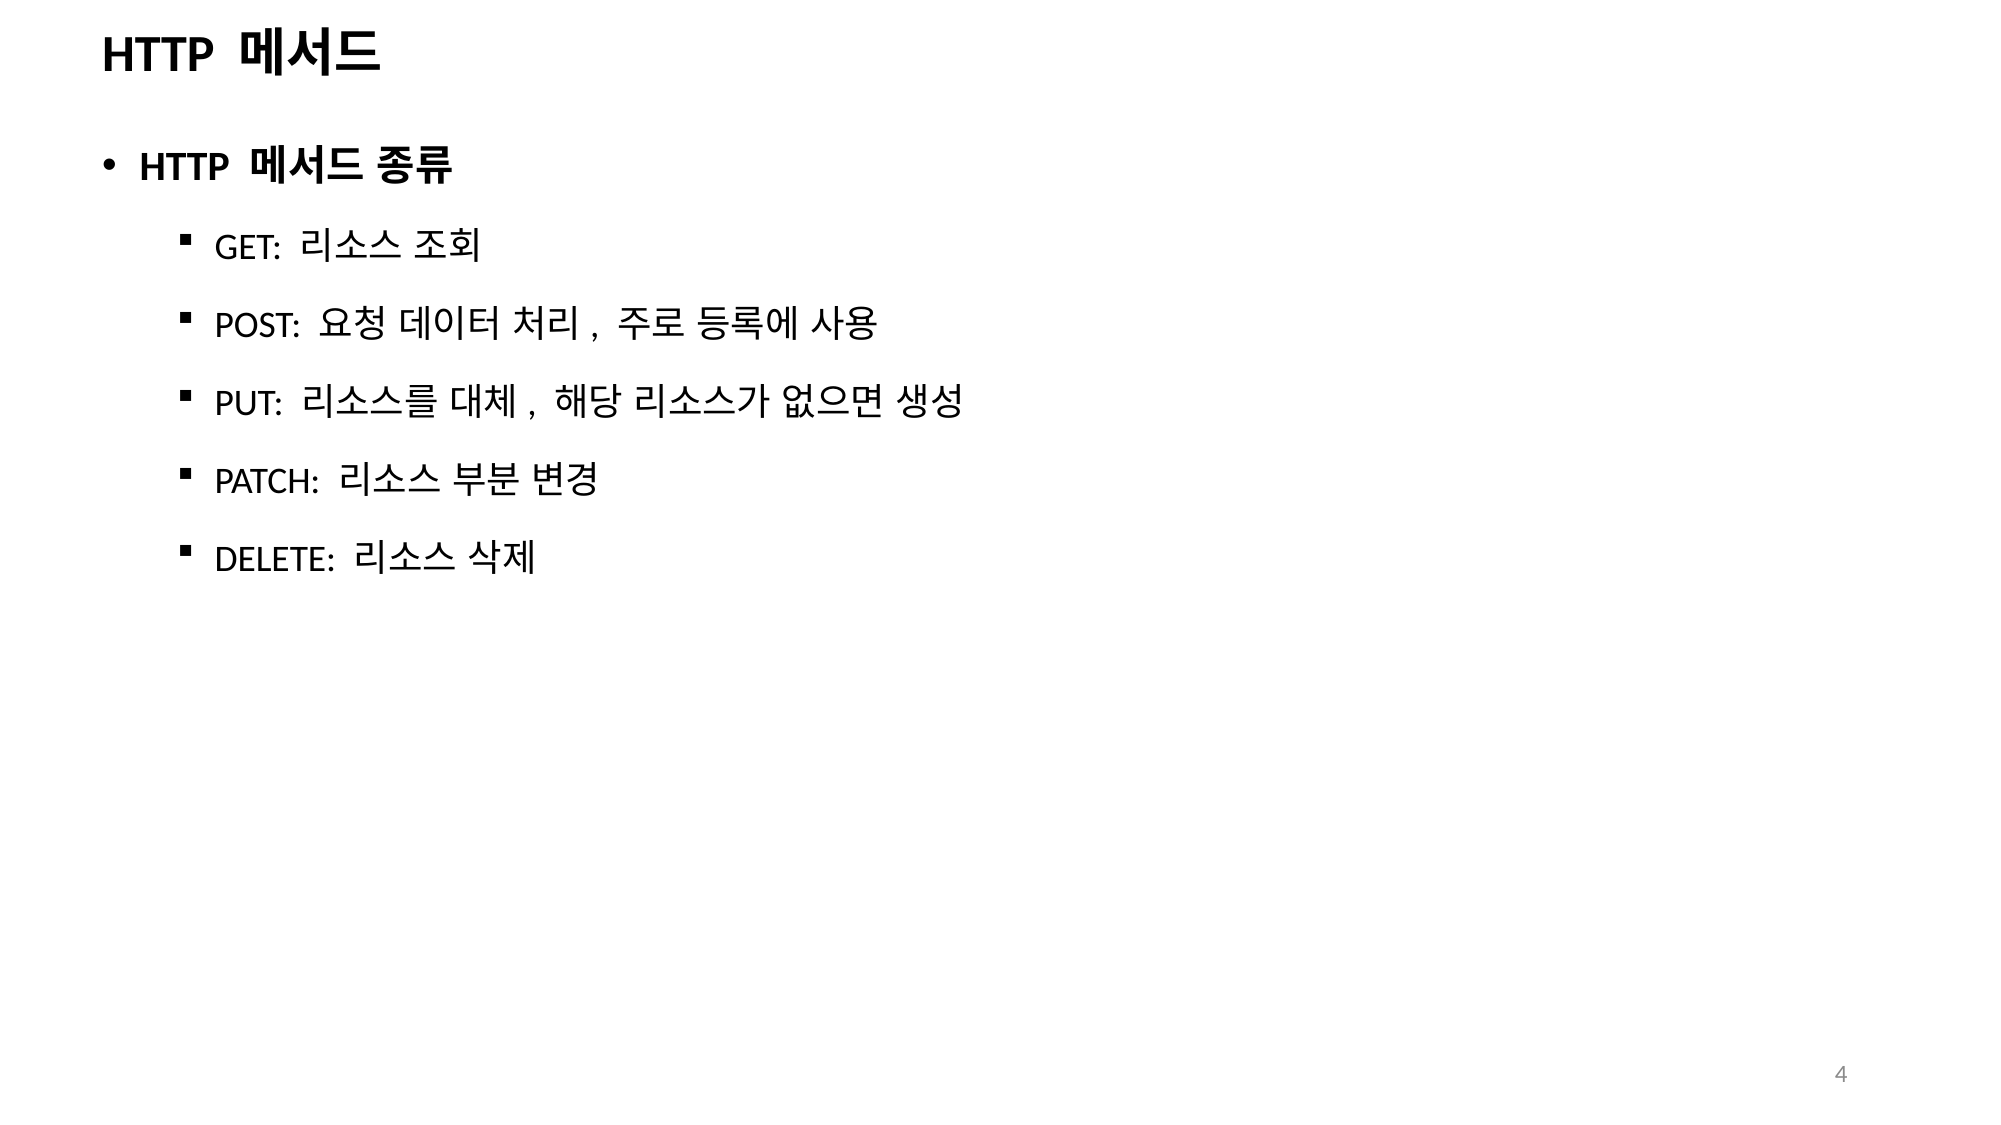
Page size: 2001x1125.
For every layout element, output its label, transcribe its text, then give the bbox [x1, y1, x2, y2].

list HTTP 메서드 종류 GET: 리소스 조회 POST: 요청 데이터 처리, 주로 등록에 사용 PUT: 리소스를 대체, 해당 리소스가 없으면 생성 PATCH: 리소스 부분 변경 DELETE: 리소스 삭제 [87, 106, 1946, 1073]
slide_number 4 [1412, 1042, 1863, 1103]
title HTTP 메서드 [87, 26, 1812, 83]
